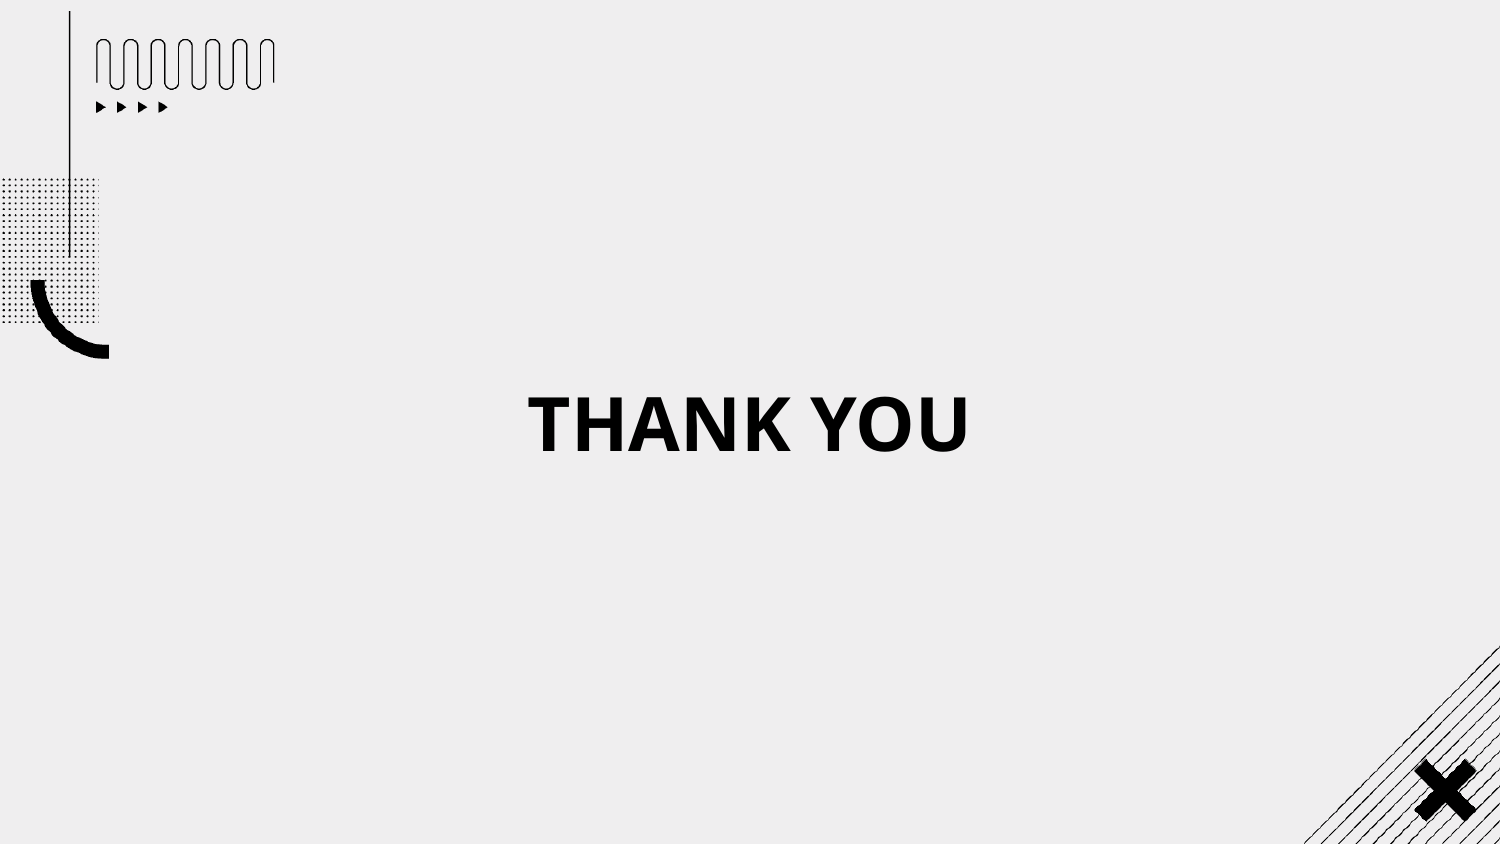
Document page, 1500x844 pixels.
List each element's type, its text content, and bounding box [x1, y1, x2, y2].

picture [1285, 581, 1500, 844]
title THANK YOU [117, 374, 1383, 469]
picture [94, 39, 275, 91]
picture [0, 174, 109, 359]
picture [96, 101, 168, 113]
